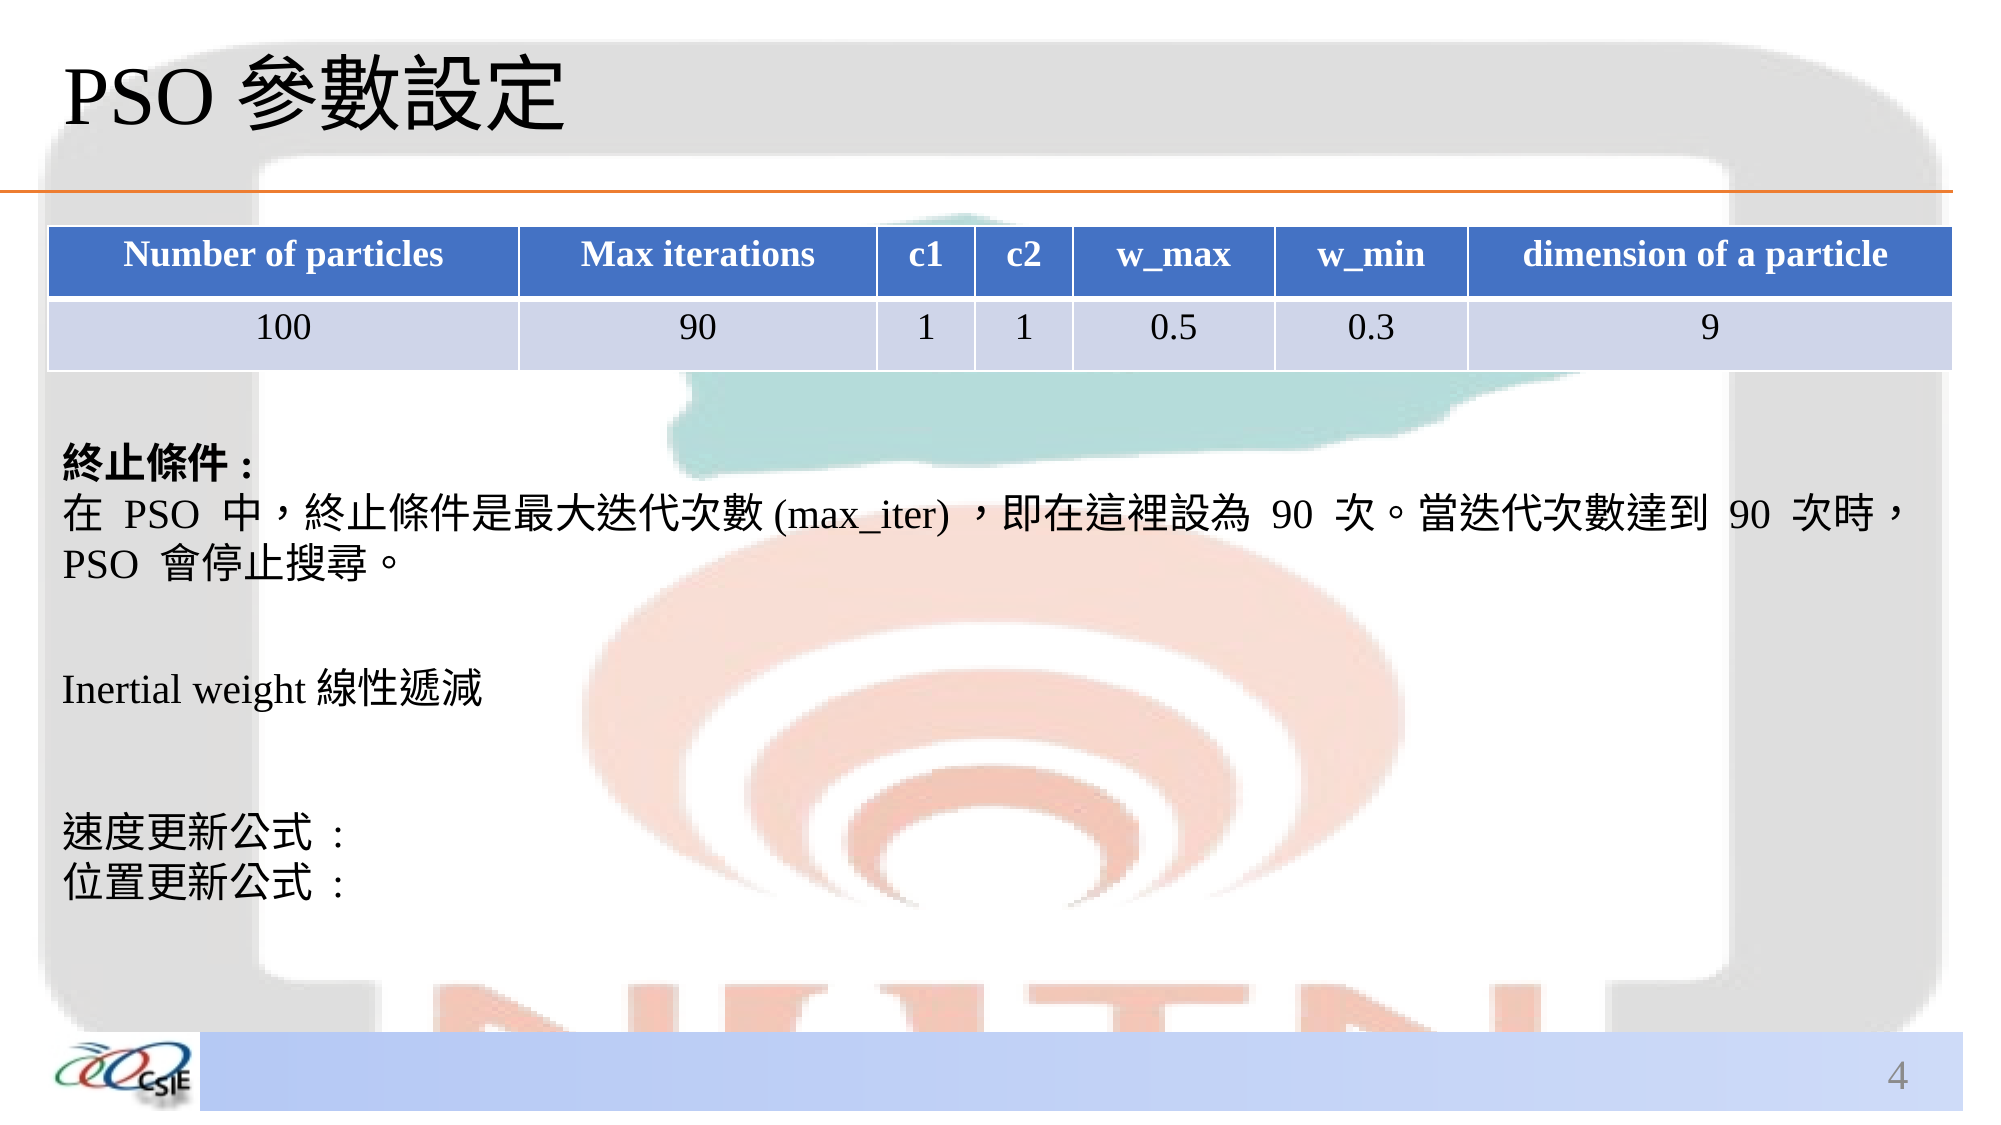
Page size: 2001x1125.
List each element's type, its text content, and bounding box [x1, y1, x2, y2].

table_cell 0.5 [1074, 302, 1274, 370]
text_box 終止條件: 在 PSO 中，終止條件是最大迭代次數(max_iter)，即在這裡設為 90 次。當迭代次數達到 90 次時，PSO 會停止搜尋。 [48, 429, 1955, 595]
table_header dimension of a particle [1469, 227, 1952, 296]
table_cell 1 [976, 302, 1072, 370]
table_cell 90 [520, 302, 876, 370]
picture [48, 1032, 200, 1111]
slide_number 4 [1473, 1042, 1924, 1103]
title PSO參數設定 [48, 27, 1955, 168]
table_header Max iterations [520, 227, 876, 296]
table_cell 0.3 [1276, 302, 1467, 370]
table_header c1 [878, 227, 974, 296]
table_header w_max [1074, 227, 1274, 296]
table_cell 9 [1469, 302, 1952, 370]
table_cell 100 [49, 302, 518, 370]
table_header c2 [976, 227, 1072, 296]
table_cell 1 [878, 302, 974, 370]
table_header Number of particles [49, 227, 518, 296]
table_header w_min [1276, 227, 1467, 296]
